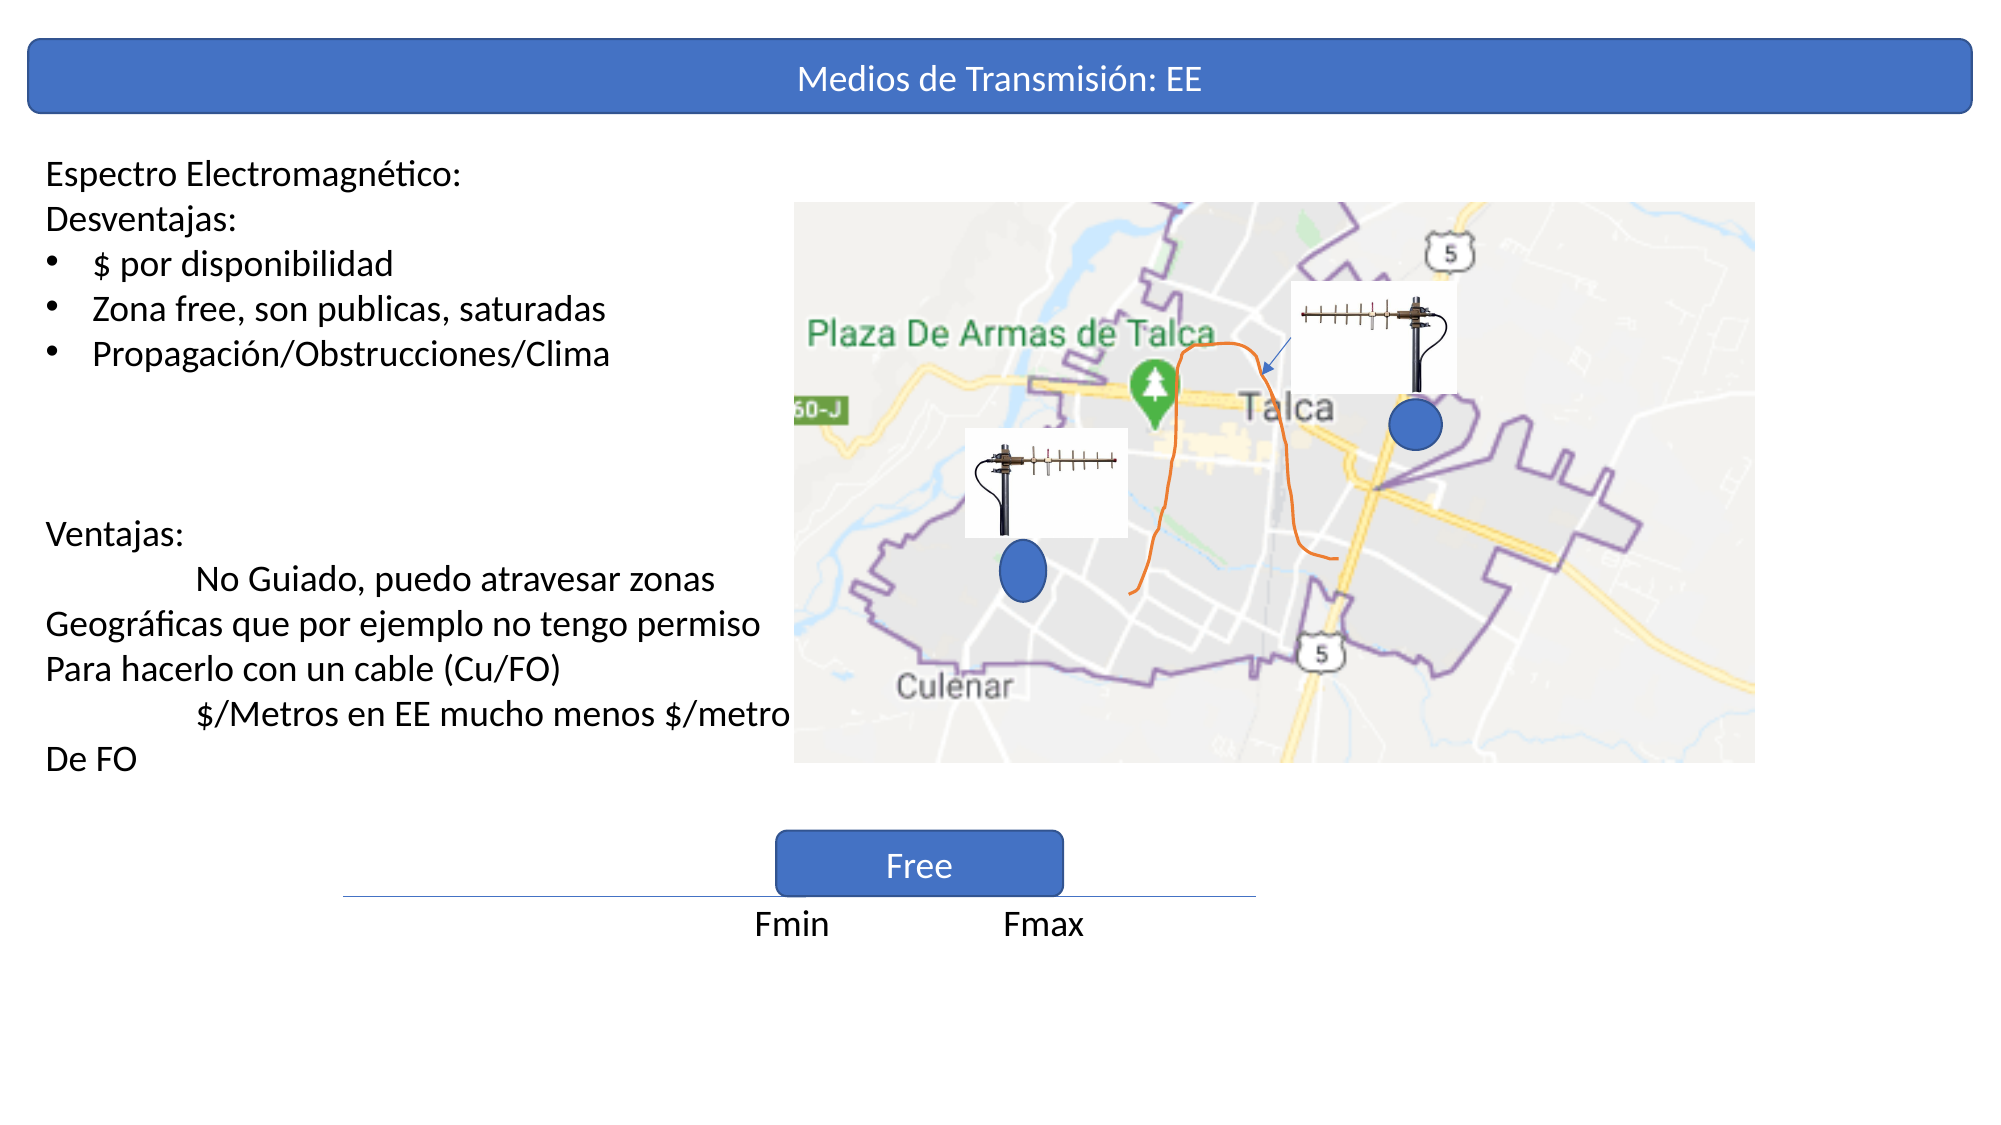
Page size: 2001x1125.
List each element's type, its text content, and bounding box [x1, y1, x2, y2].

text_box Fmin [739, 891, 846, 896]
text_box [1261, 337, 1291, 375]
picture [794, 202, 1755, 764]
text_box Medios de Transmisión: EE [27, 38, 1973, 115]
text_box Espectro Electromagnético: Desventajas: $ por disponibilidad Zona free, son publicas, saturadas Propagación/Obstrucciones/Clima Ventajas: No Guiado, puedo atravesar zonas Geográficas que por ejemplo no tengo permiso Para hacerlo con un cable (Cu/FO) $/Metros en EE mucho menos $/metro De FO [30, 141, 807, 786]
text_box Fmax [988, 897, 1100, 952]
text_box Free [775, 829, 1065, 896]
text_box Fmax [988, 891, 1100, 896]
text_box Fmin [739, 897, 846, 952]
